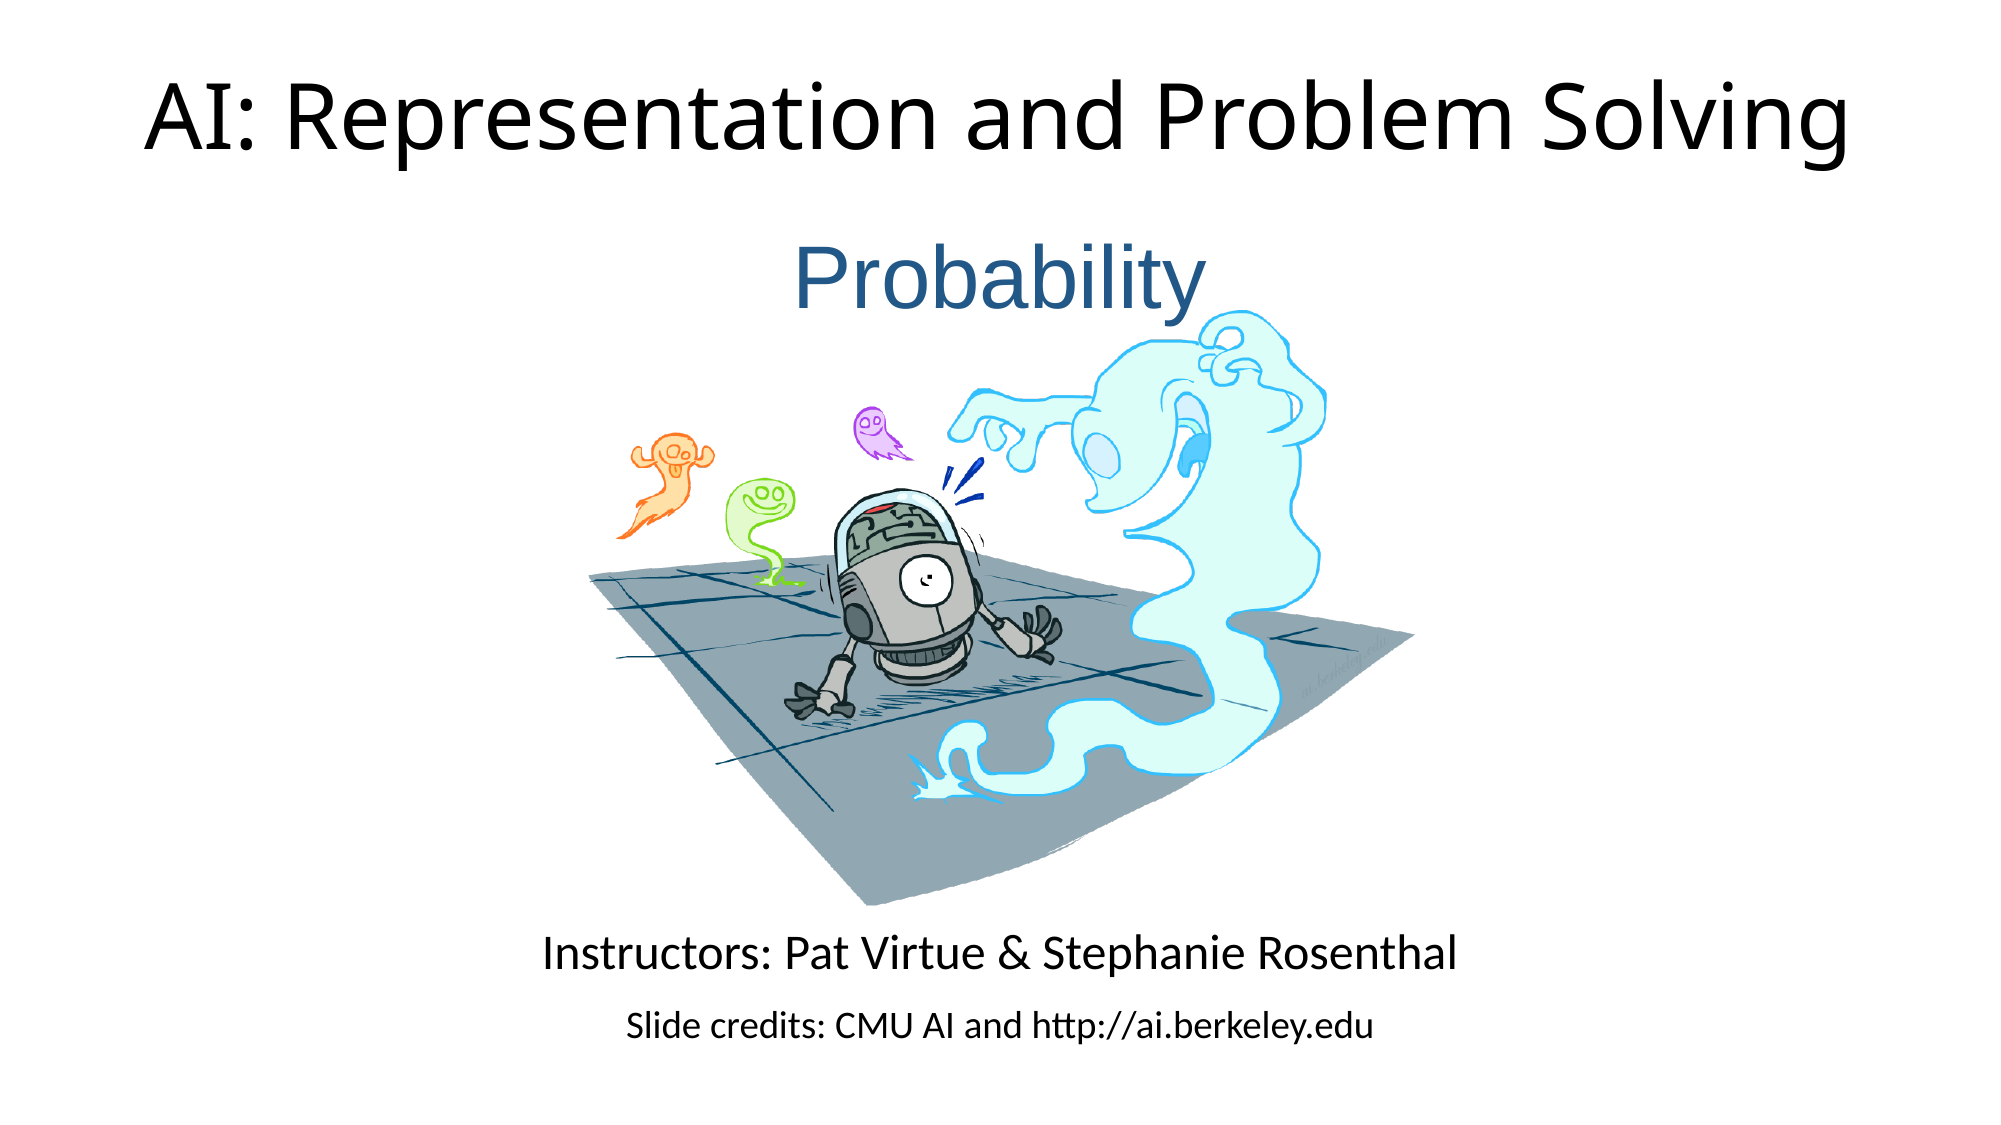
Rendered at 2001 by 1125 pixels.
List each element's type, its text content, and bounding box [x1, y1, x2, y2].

picture [541, 300, 1459, 913]
text_box Instructors: Pat Virtue & Stephanie Rosenthal Slide credits: CMU AI and http://ai.berkeley.edu [0, 912, 2000, 1054]
subtitle Probability [0, 212, 2000, 463]
title AI: Representation and Problem Solving [0, 45, 2000, 212]
